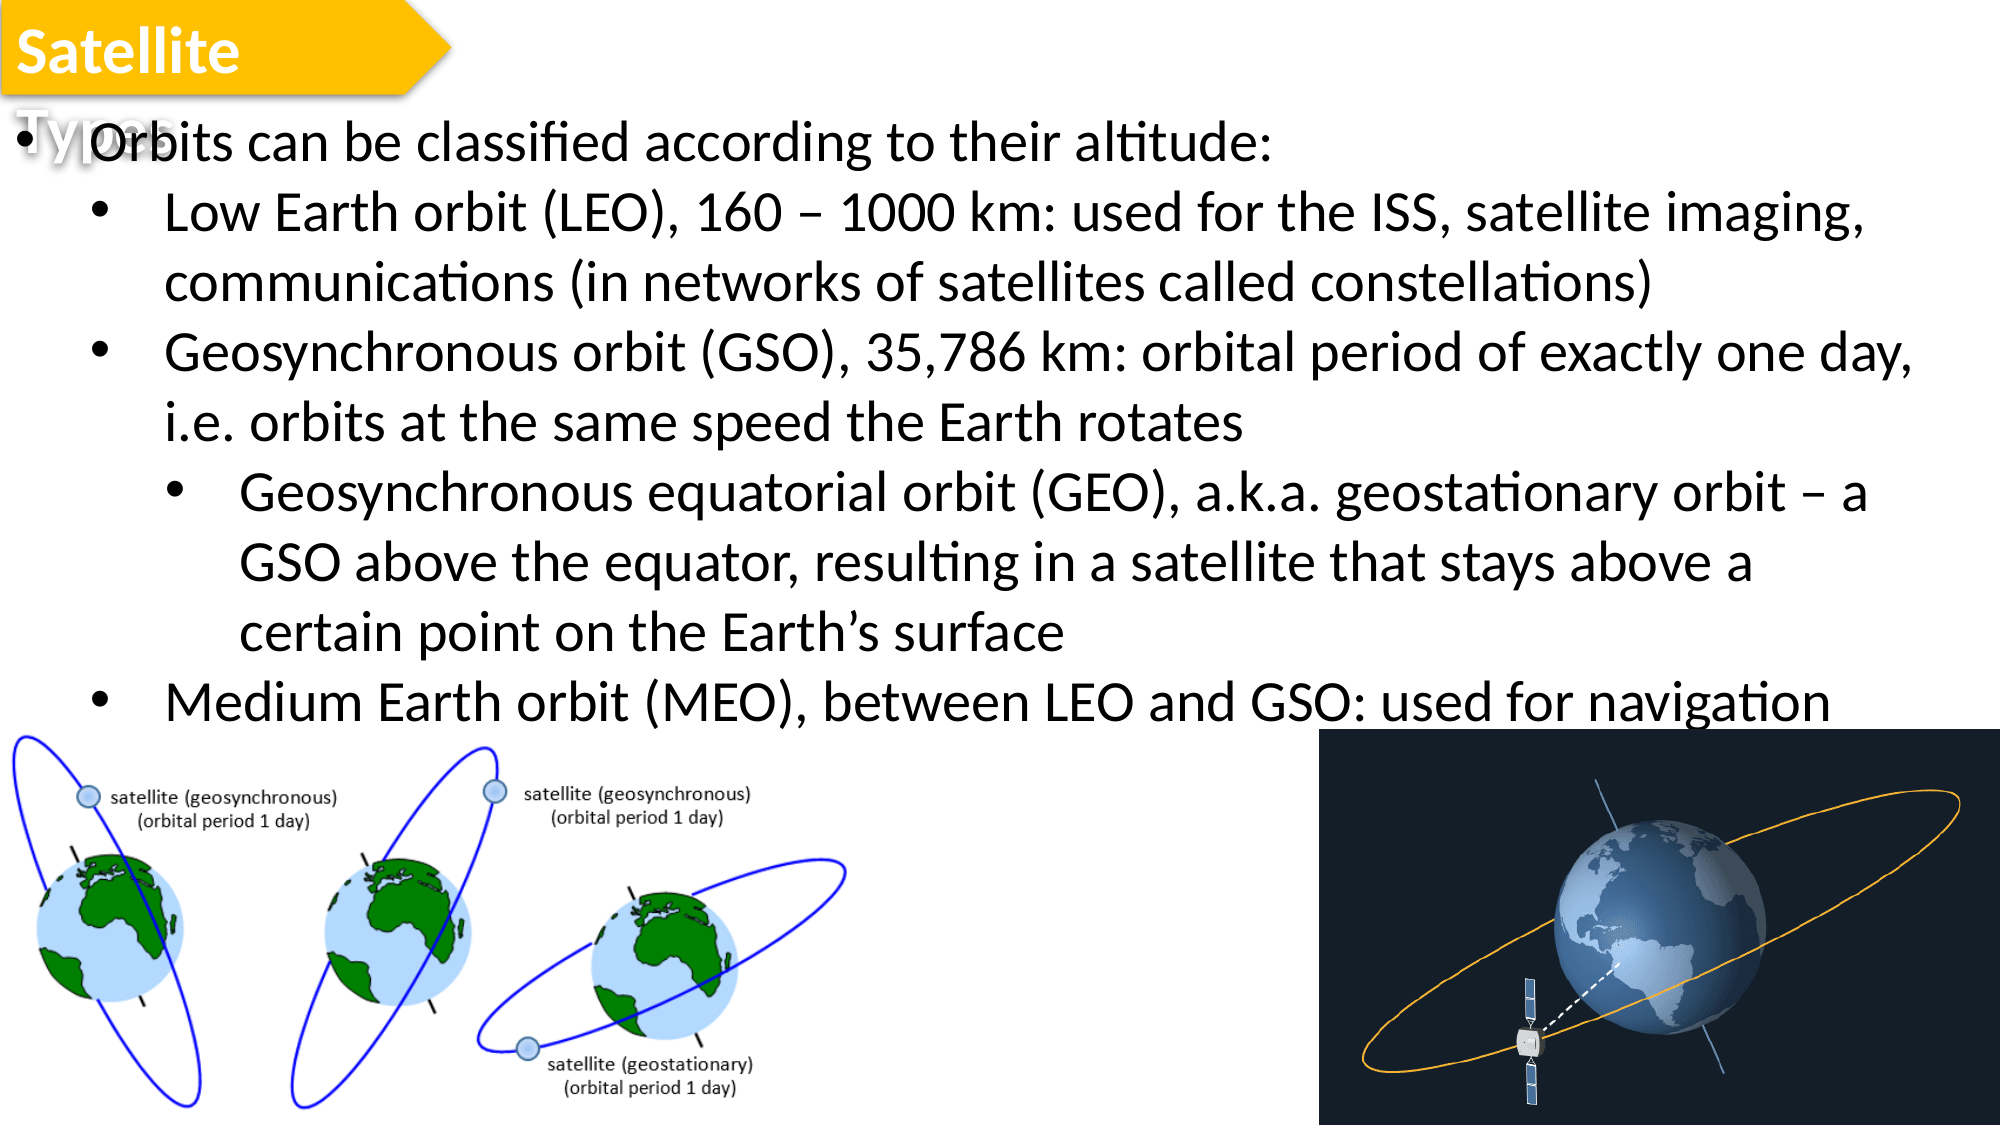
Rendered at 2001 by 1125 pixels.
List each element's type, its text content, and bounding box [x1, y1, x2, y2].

picture [0, 729, 861, 1125]
picture [1319, 729, 2000, 1125]
text_box Orbits can be classified according to their altitude: Low Earth orbit (LEO), 160 – 1000 km: used for the ISS, satellite imaging, communications (in networks of satellites called constellations) Geosynchronous orbit (GSO), 35,786 km: orbital period of exactly one day, i.e. orbits at the same speed the Earth rotates Geosynchronous equatorial orbit (GEO), a.k.a. geostationary orbit – a GSO above the equator, resulting in a satellite that stays above a certain point on the Earth’s surface Medium Earth orbit (MEO), between LEO and GSO: used for navigation [0, 95, 1946, 741]
text_box Satellite Types [1, 0, 452, 95]
